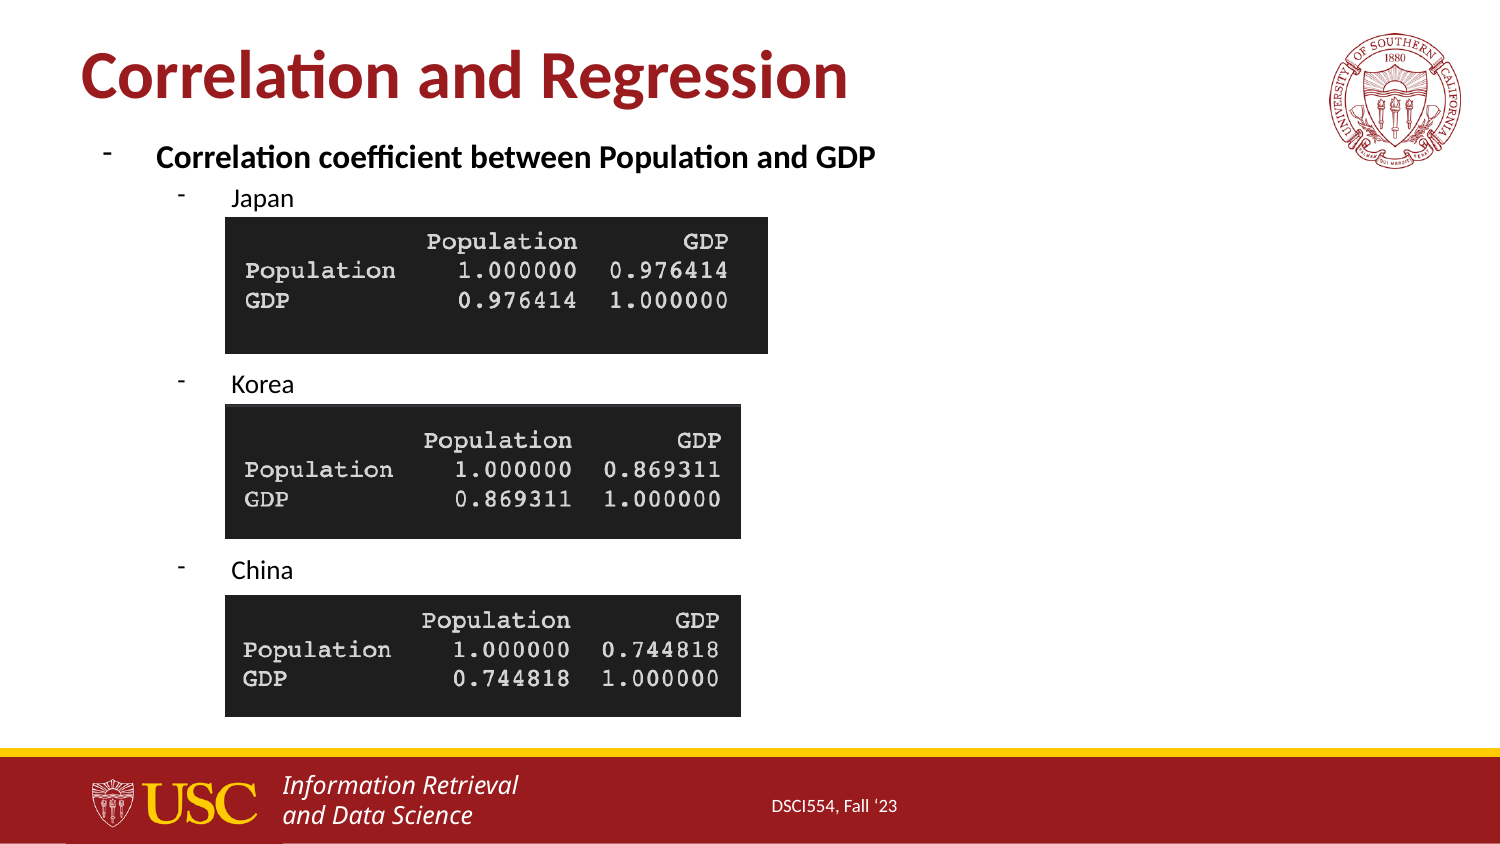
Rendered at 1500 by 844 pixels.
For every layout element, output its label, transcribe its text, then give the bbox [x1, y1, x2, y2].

picture [225, 403, 741, 539]
picture [225, 595, 741, 717]
picture [1329, 33, 1461, 169]
text_box Correlation and Regression [66, 0, 1397, 159]
picture [225, 216, 768, 354]
picture [66, 762, 283, 844]
text_box Correlation coefficient between Population and GDP Japan Korea China [66, 122, 1203, 732]
footer DSCI554, Fall ‘23 [621, 782, 1048, 827]
